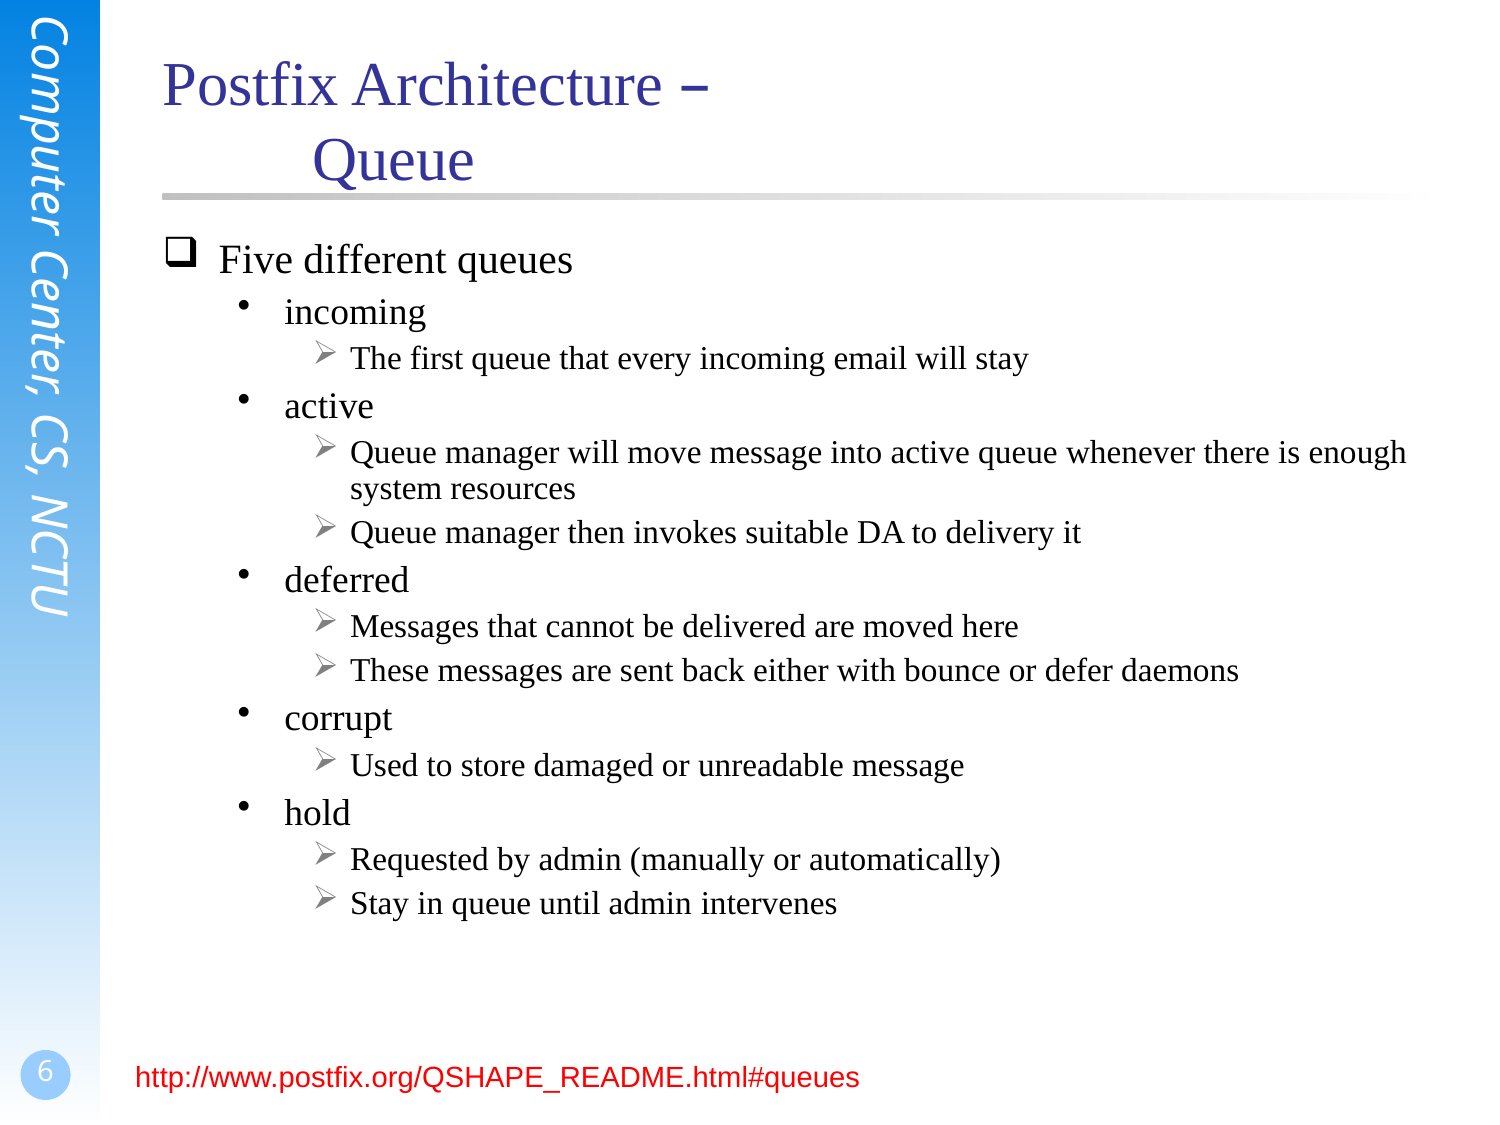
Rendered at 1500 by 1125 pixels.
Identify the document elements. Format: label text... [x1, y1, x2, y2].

text_box http://www.postfix.org/QSHAPE_README.html#queues [120, 1051, 876, 1101]
title Postfix Architecture – Queue [162, 42, 1438, 231]
list Five different queues incoming The first queue that every incoming email will stay active Queue manager will move message into active queue whenever there is enough system resources Queue manager then invokes suitable DA to delivery it deferred Messages that cannot be delivered are moved here These messages are sent back either with bounce or defer daemons corrupt Used to store damaged or unreadable message hold Requested by admin (manually or automatically) Stay in queue until admin intervenes [162, 237, 1450, 938]
